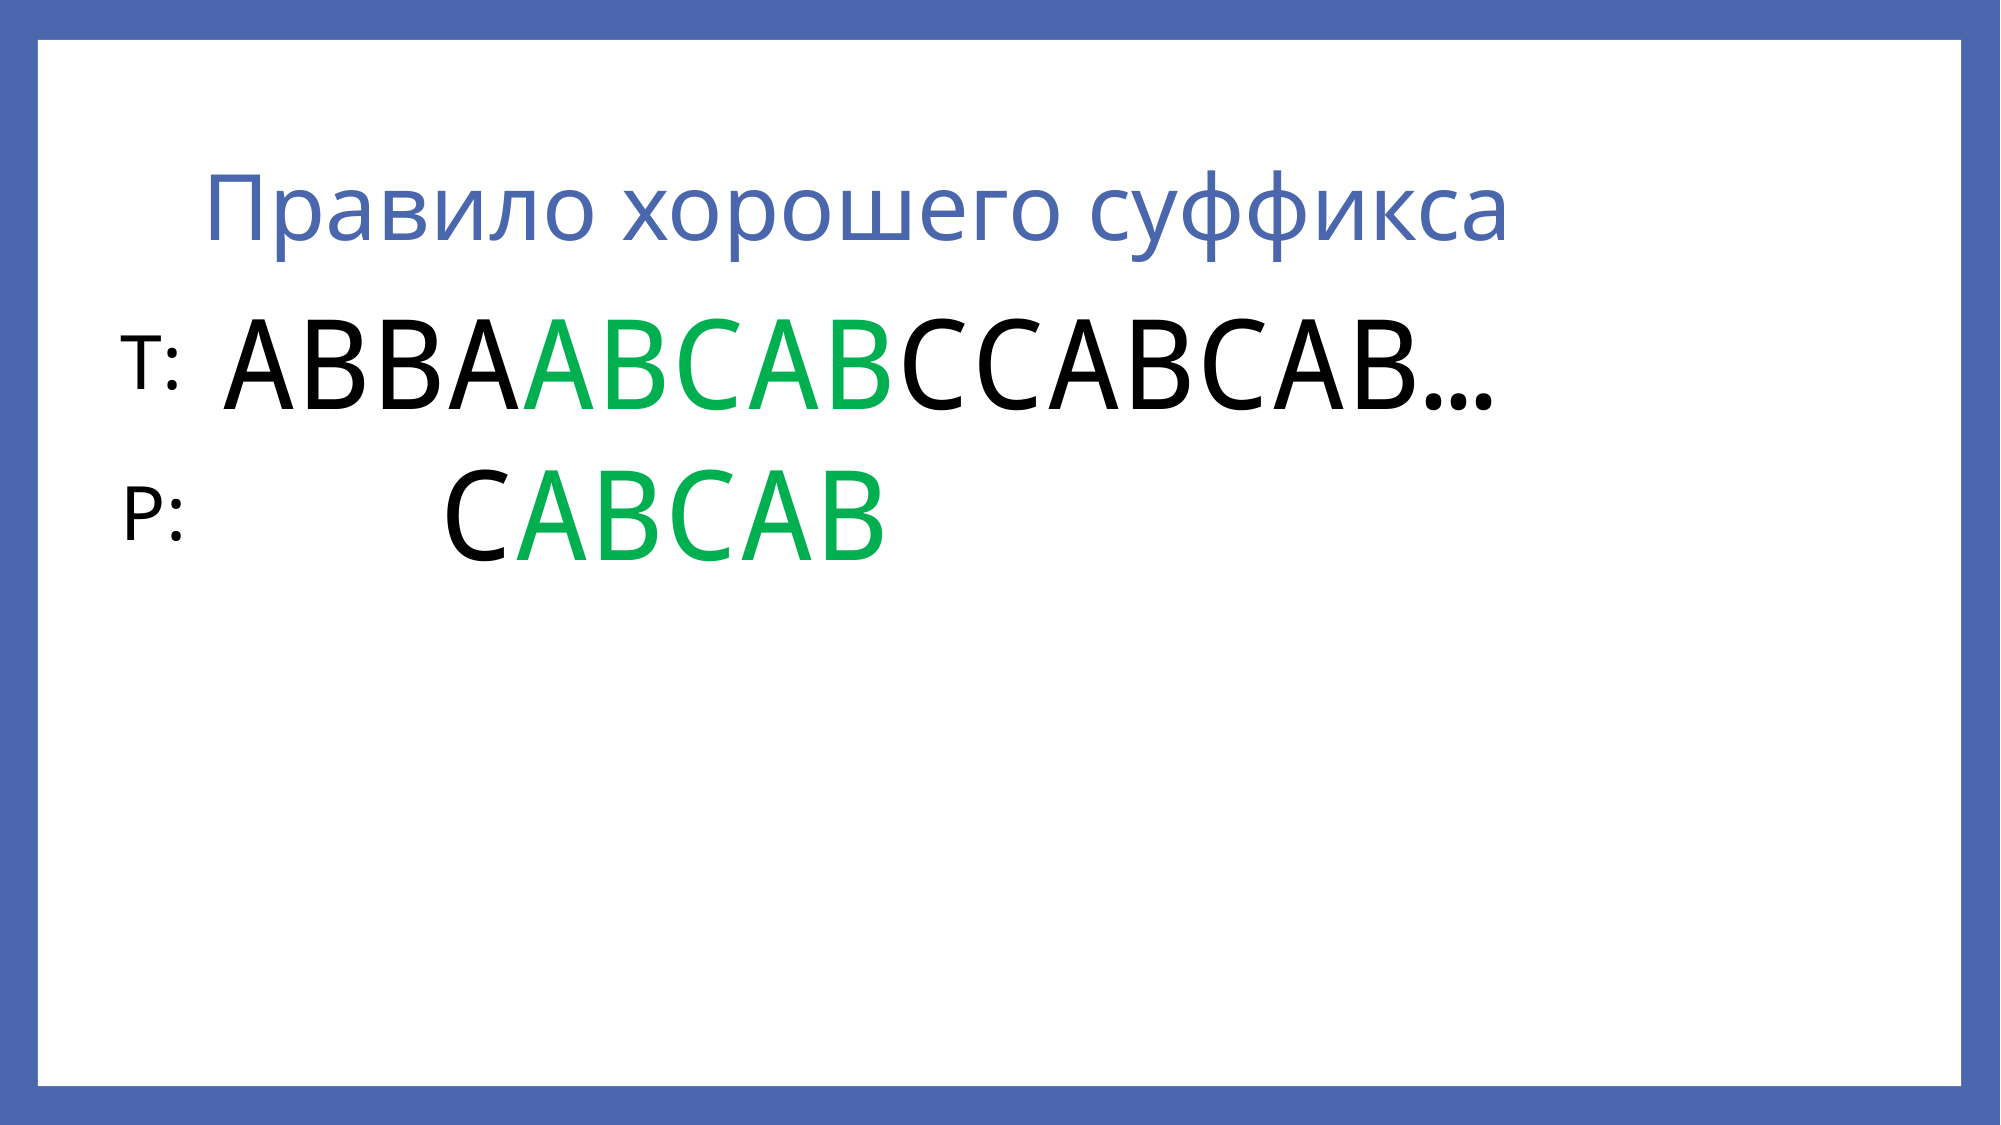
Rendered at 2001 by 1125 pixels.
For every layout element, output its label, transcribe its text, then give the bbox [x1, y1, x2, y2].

text_box T: [105, 307, 207, 413]
title Правило хорошего суффикса [187, 99, 1808, 307]
text_box ABBАABCABCCABCAВ… [206, 277, 2000, 442]
text_box P: [105, 458, 207, 564]
text_box CABCAB [424, 428, 1266, 593]
